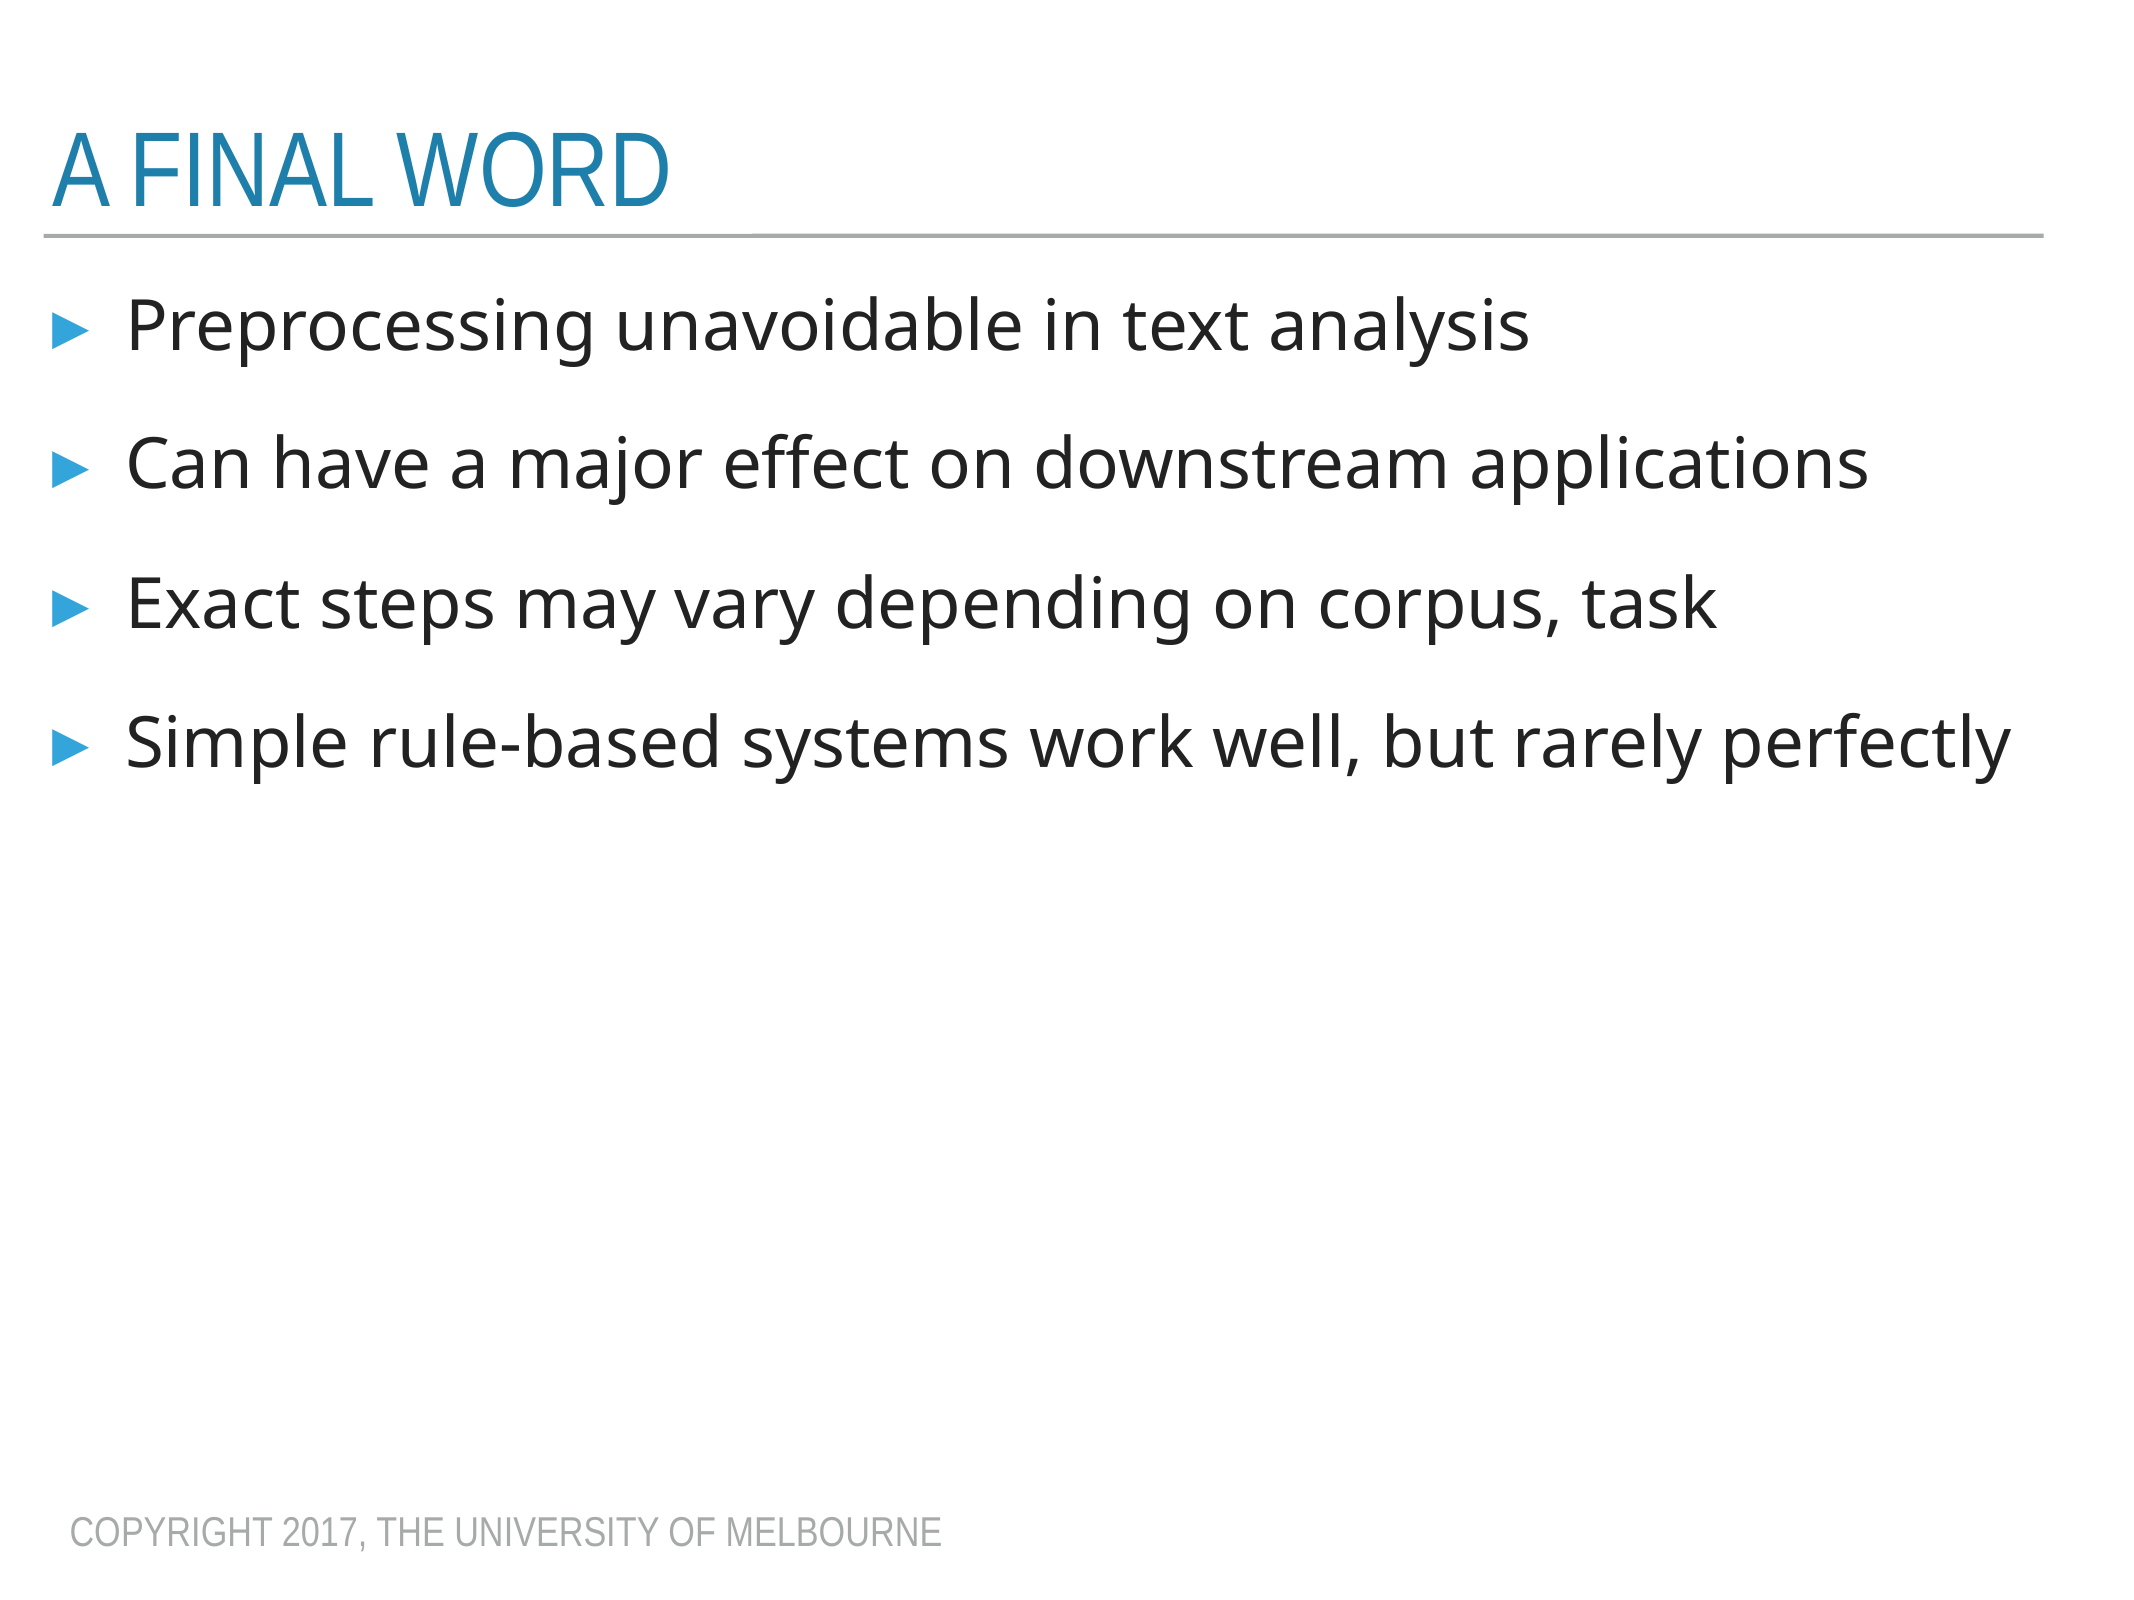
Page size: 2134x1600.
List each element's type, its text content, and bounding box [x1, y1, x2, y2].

title A final word [43, 116, 2045, 236]
list Preprocessing unavoidable in text analysis Can have a major effect on downstream applications Exact steps may vary depending on corpus, task Simple rule-based systems work well, but rarely perfectly [43, 270, 2045, 1551]
